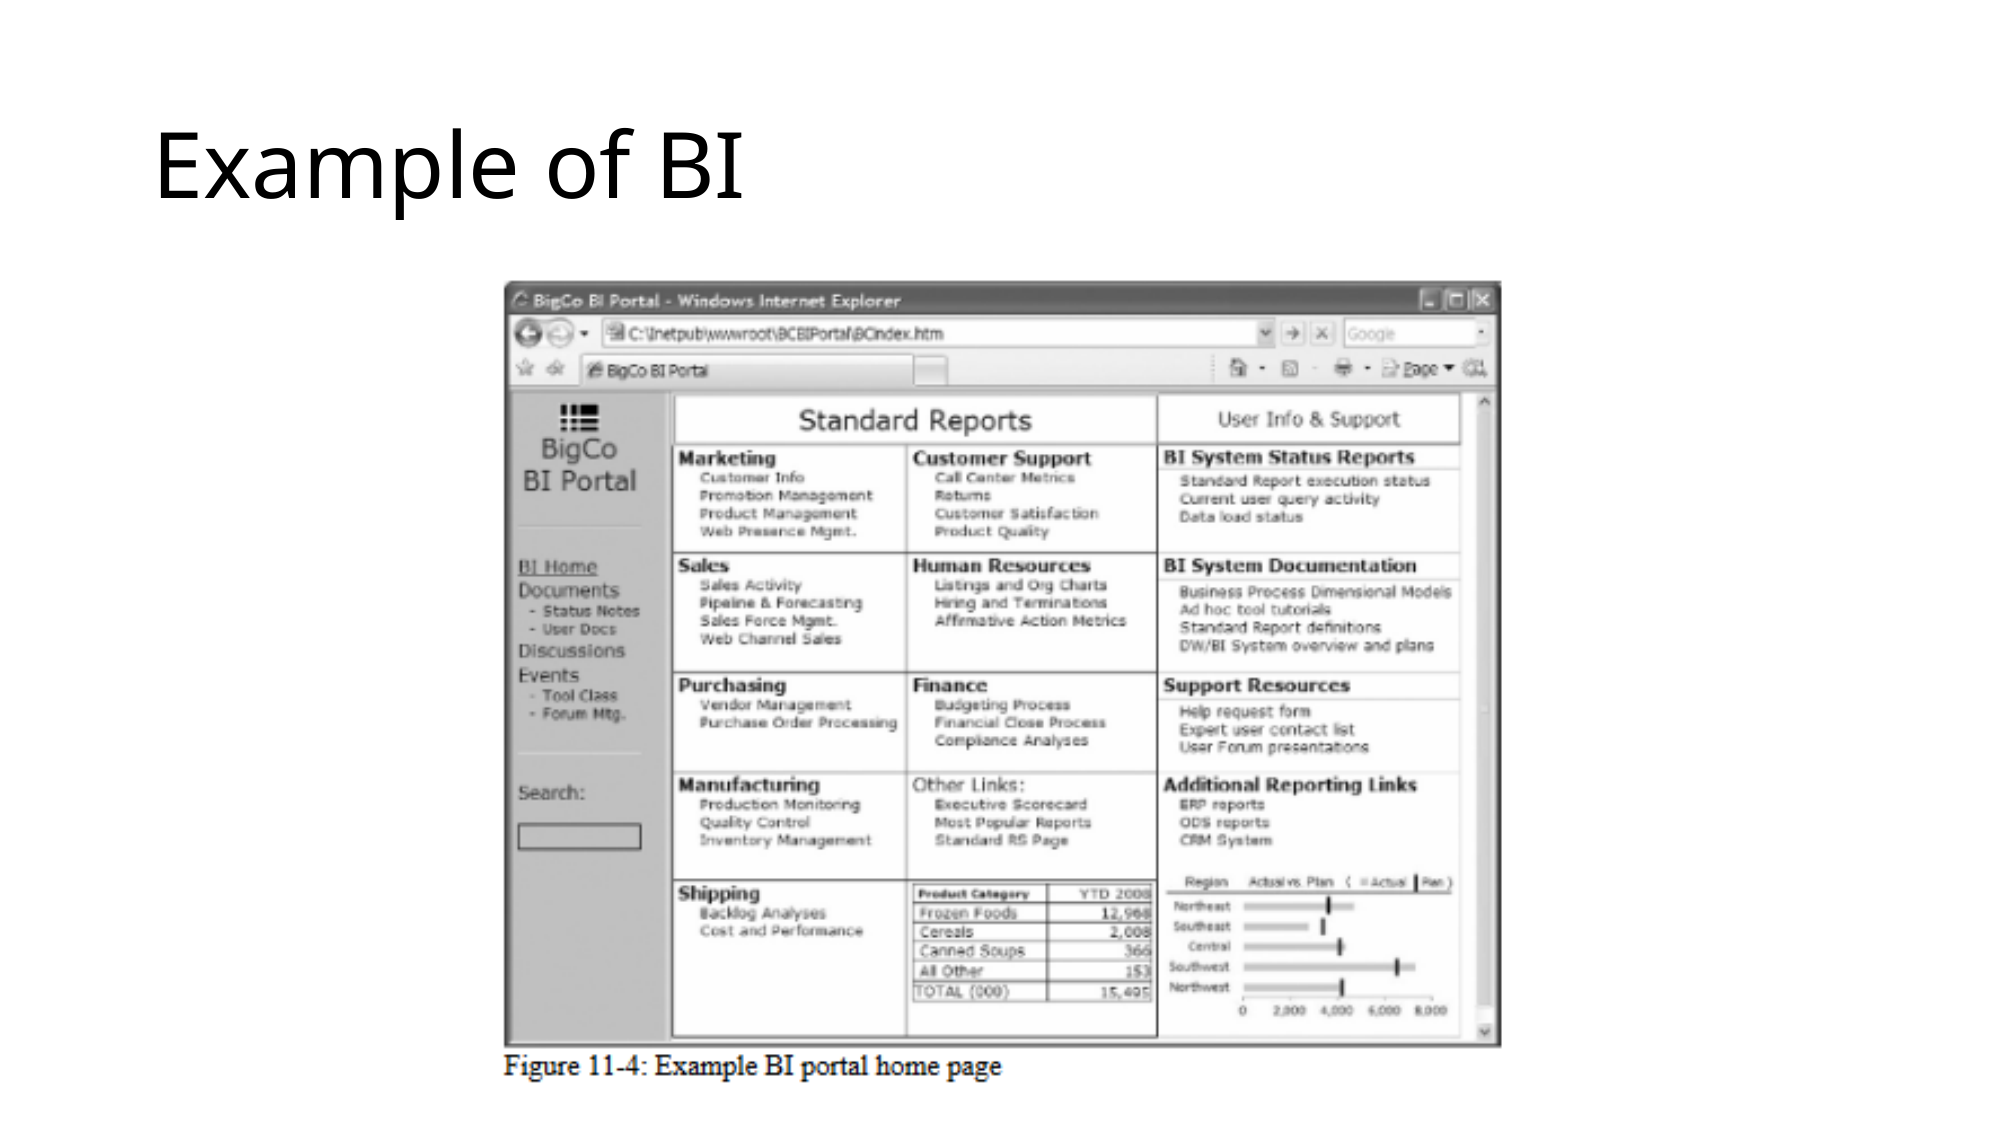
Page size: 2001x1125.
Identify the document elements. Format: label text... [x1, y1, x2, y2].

picture [489, 277, 1511, 1096]
title Example of BI [137, 59, 1863, 278]
